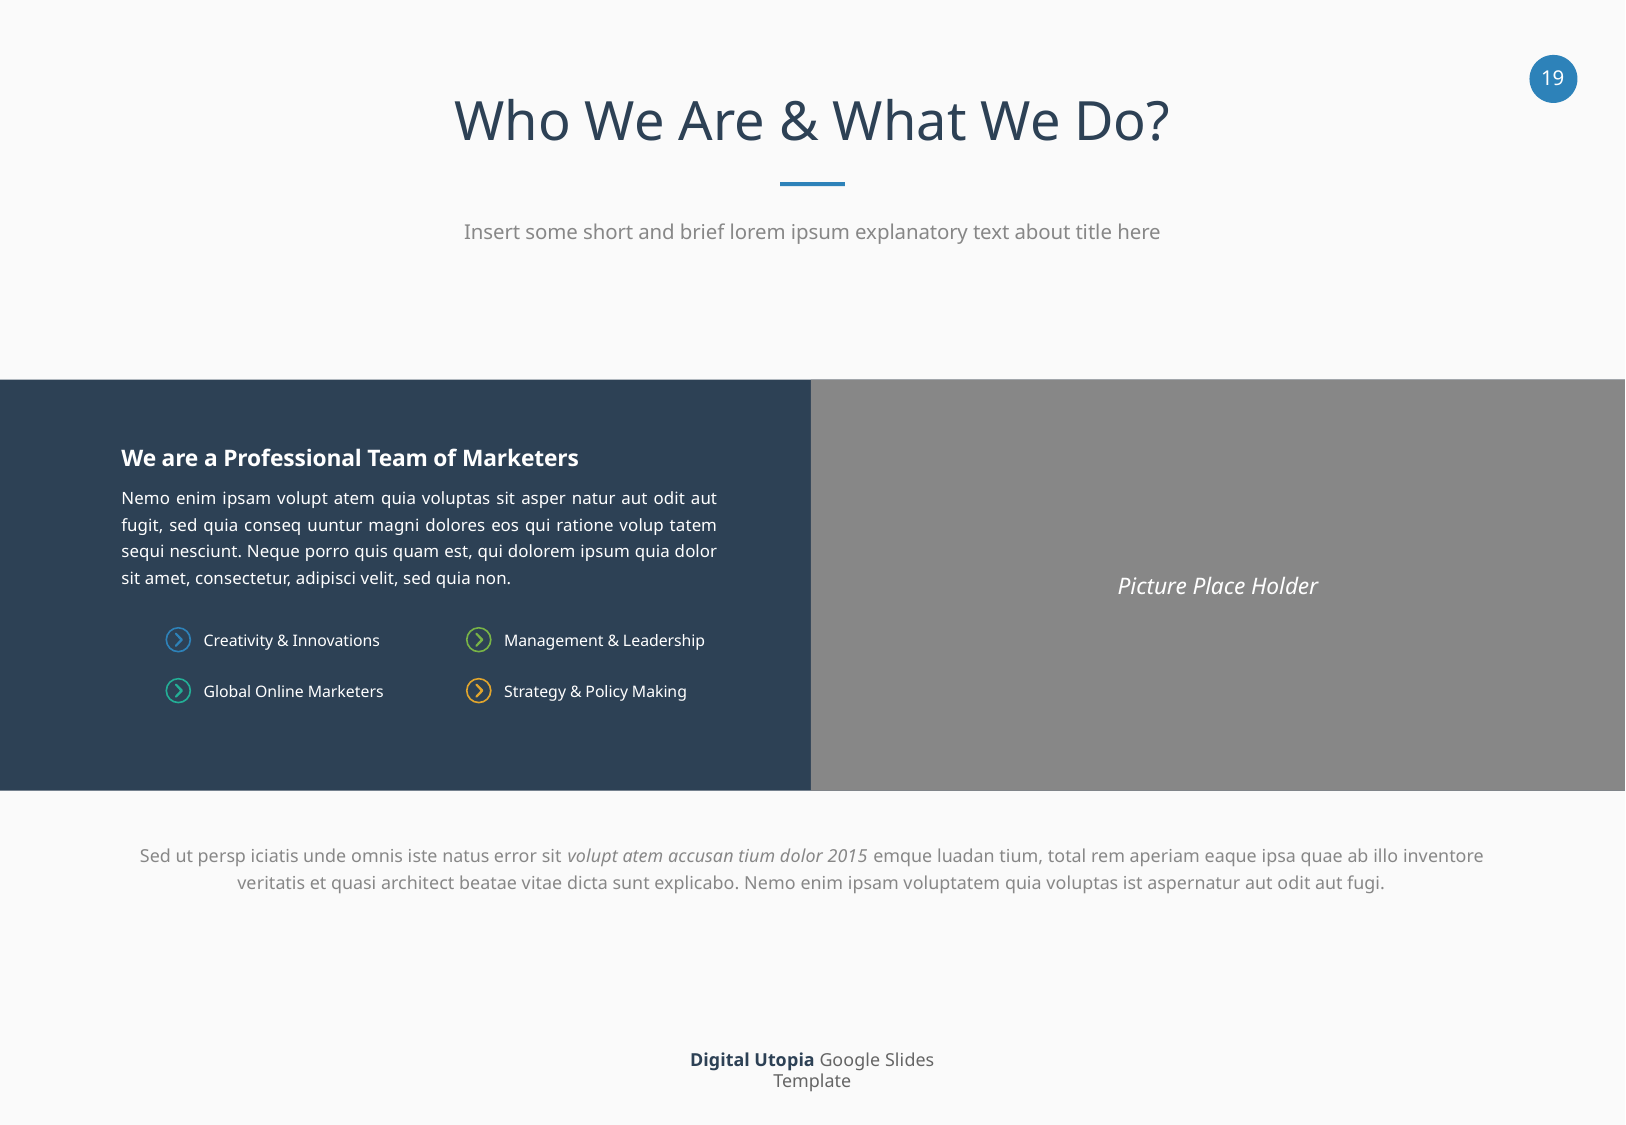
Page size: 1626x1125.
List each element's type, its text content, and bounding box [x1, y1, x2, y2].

text_box Management & Leadership [504, 626, 718, 651]
text_box We are a Professional Team of Marketers [121, 444, 718, 472]
text_box [465, 626, 492, 653]
text_box Strategy & Policy Making [504, 677, 718, 702]
text_box [465, 677, 492, 704]
text_box Sed ut persp iciatis unde omnis iste natus error sit volupt atem accusan tium dolor 2015 emque luadan tium, total rem aperiam eaque ipsa quae ab illo inventore veritatis et quasi architect beatae vitae dicta sunt explicabo. Nemo enim ipsam voluptatem quia voluptas ist aspernatur aut odit aut fugi. [114, 839, 1512, 895]
text_box [0, 379, 810, 791]
text_box [165, 626, 192, 653]
text_box Picture Place Holder [956, 571, 1480, 599]
text_box [165, 677, 192, 704]
text_box Nemo enim ipsam volupt atem quia voluptas sit asper natur aut odit aut fugit, sed quia conseq uuntur magni dolores eos qui ratione volup tatem sequi nesciunt. Neque porro quis quam est, qui dolorem ipsum quia dolor sit amet, consectetur, adipisci velit, sed quia non. [121, 481, 718, 590]
list Who We Are & What We Do? [121, 86, 1504, 159]
text_box Global Online Marketers [203, 677, 418, 702]
text_box [810, 379, 1625, 791]
text_box Creativity & Innovations [203, 626, 418, 651]
list Insert some short and brief lorem ipsum explanatory text about title here [121, 219, 1504, 250]
